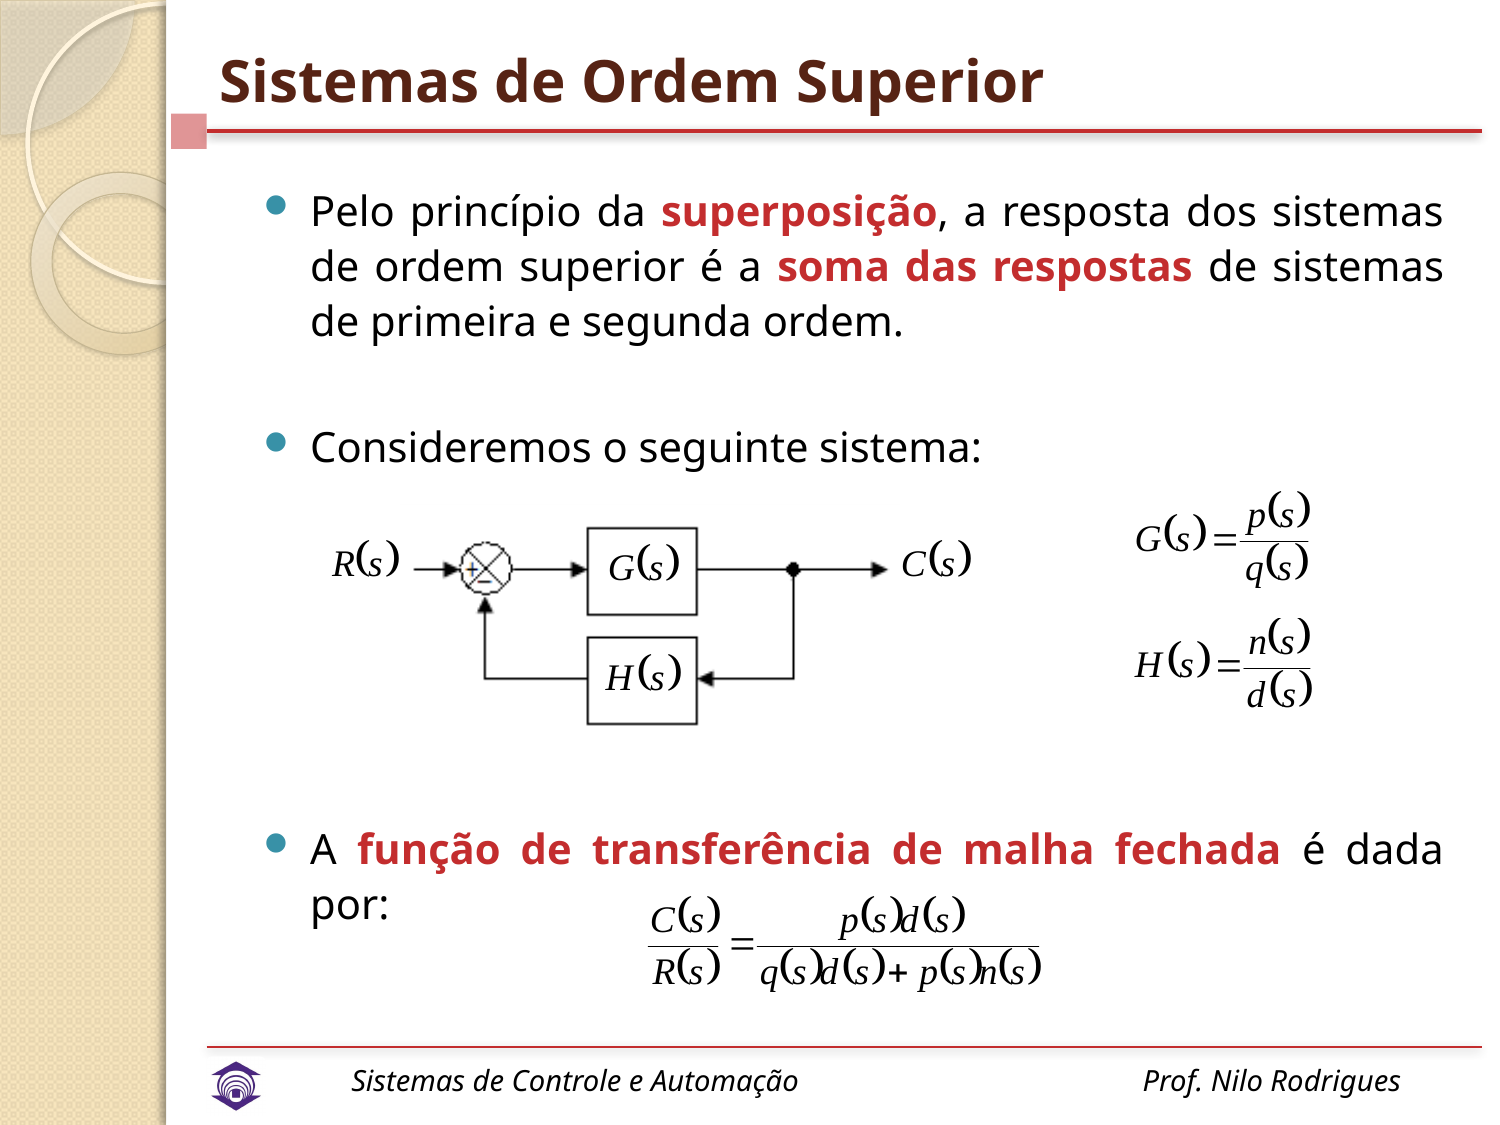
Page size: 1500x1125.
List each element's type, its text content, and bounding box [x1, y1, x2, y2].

list Pelo princípio da superposição, a resposta dos sistemas de ordem superior é a soma das respostas de sistemas de primeira e segunda ordem. [235, 172, 1459, 362]
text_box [1127, 618, 1319, 722]
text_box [324, 503, 975, 740]
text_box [641, 896, 1046, 1000]
title Sistemas de Ordem Superior [205, 20, 1436, 126]
text_box [169, 111, 209, 151]
text_box Consideremos o seguinte sistema: [235, 408, 1459, 598]
text_box A função de transferência de malha fechada é dada por: [235, 810, 1459, 1000]
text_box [1129, 491, 1315, 595]
picture [206, 1056, 266, 1116]
